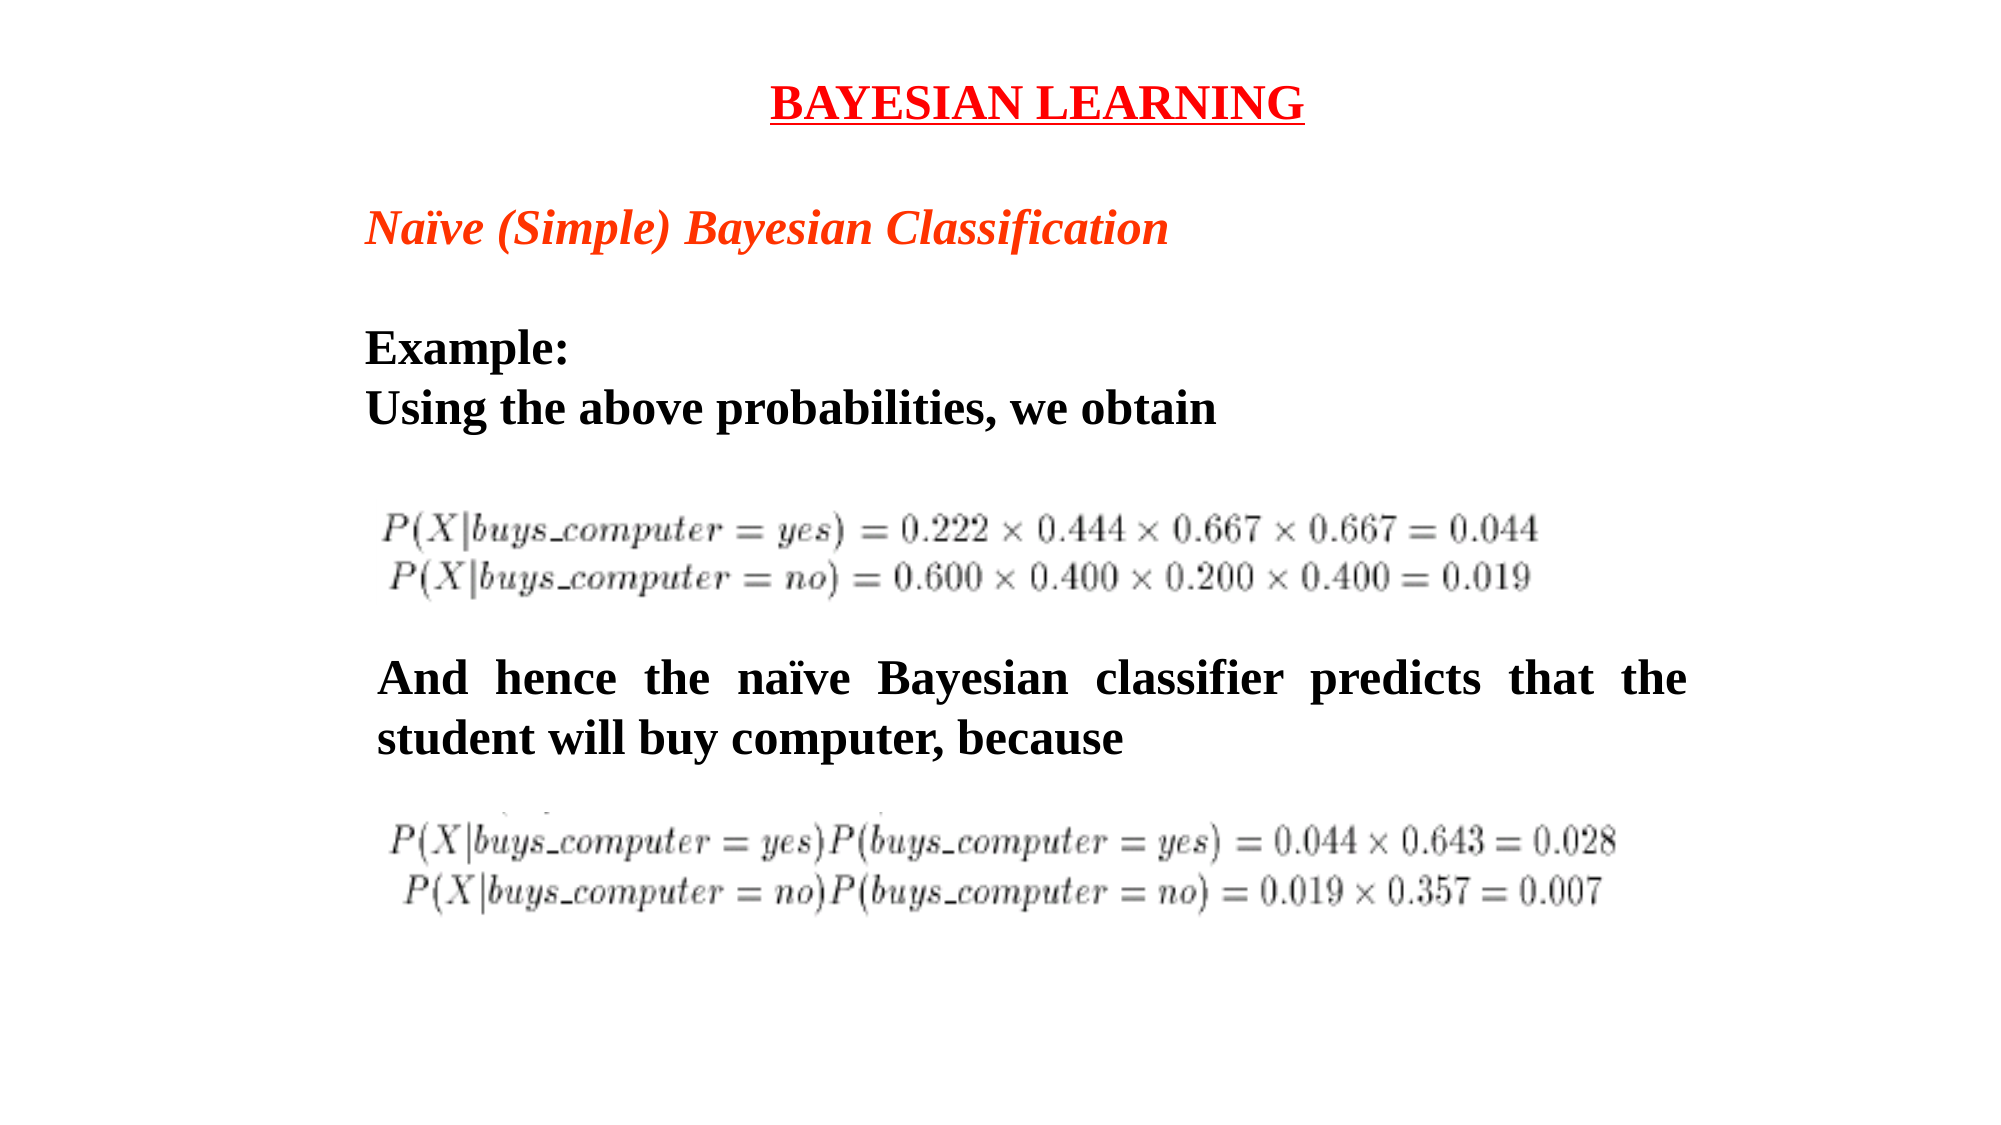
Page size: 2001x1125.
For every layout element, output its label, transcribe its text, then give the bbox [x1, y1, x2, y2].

text_box Naïve (Simple) Bayesian Classification Example: Using the above probabilities, we obtain [349, 187, 1692, 443]
picture [386, 811, 1626, 924]
text_box BAYESIAN LEARNING [375, 62, 1700, 138]
text_box And hence the naïve Bayesian classifier predicts that the student will buy computer, because [362, 637, 1704, 773]
picture [374, 499, 1562, 605]
